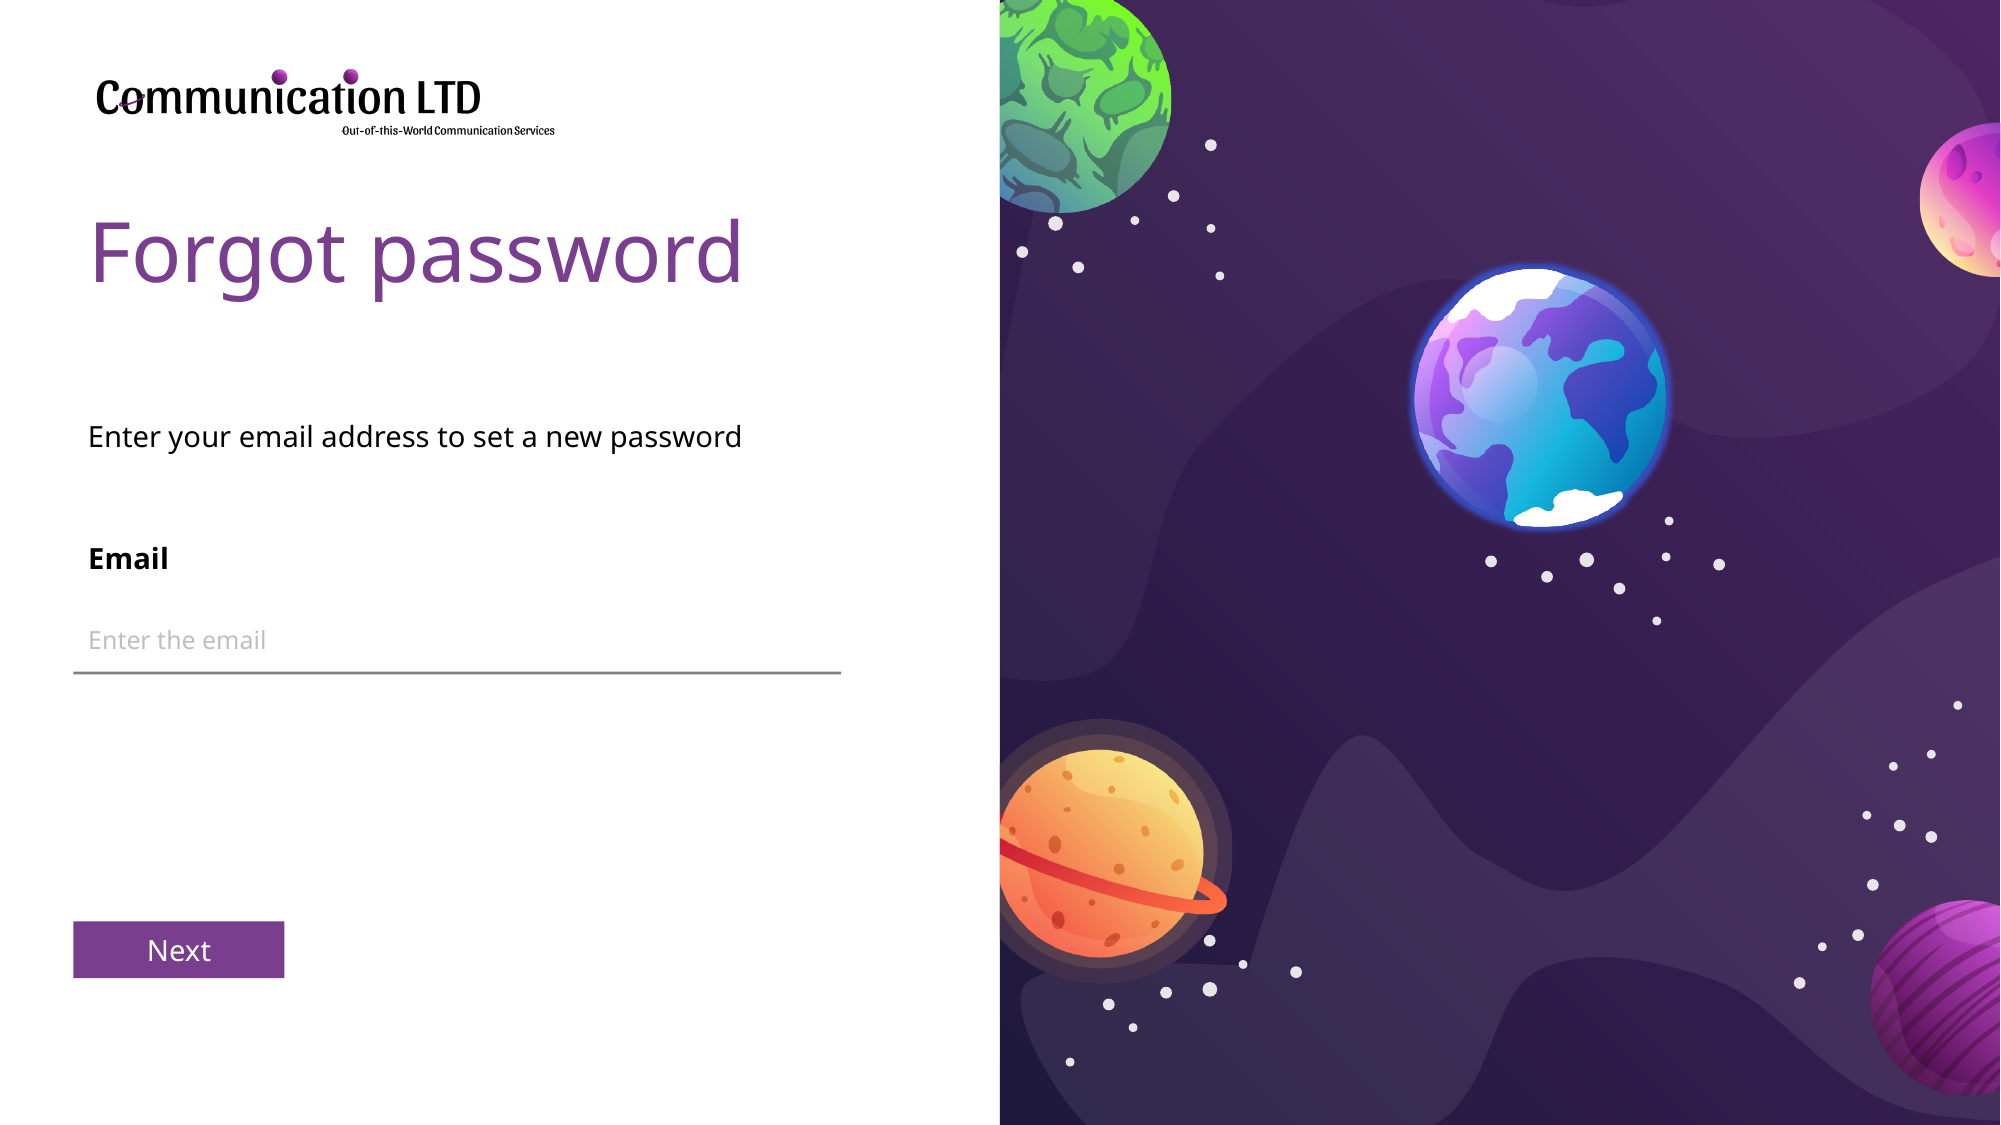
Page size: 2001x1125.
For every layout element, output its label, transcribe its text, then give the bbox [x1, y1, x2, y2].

text_box Email [73, 532, 545, 583]
text_box Enter the email [73, 616, 545, 662]
picture [66, 49, 660, 151]
text_box [72, 671, 808, 676]
text_box Next [72, 920, 285, 979]
text_box Forgot password [73, 191, 808, 307]
text_box Enter your email address to set a new password [73, 410, 713, 461]
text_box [808, 0, 2000, 1125]
